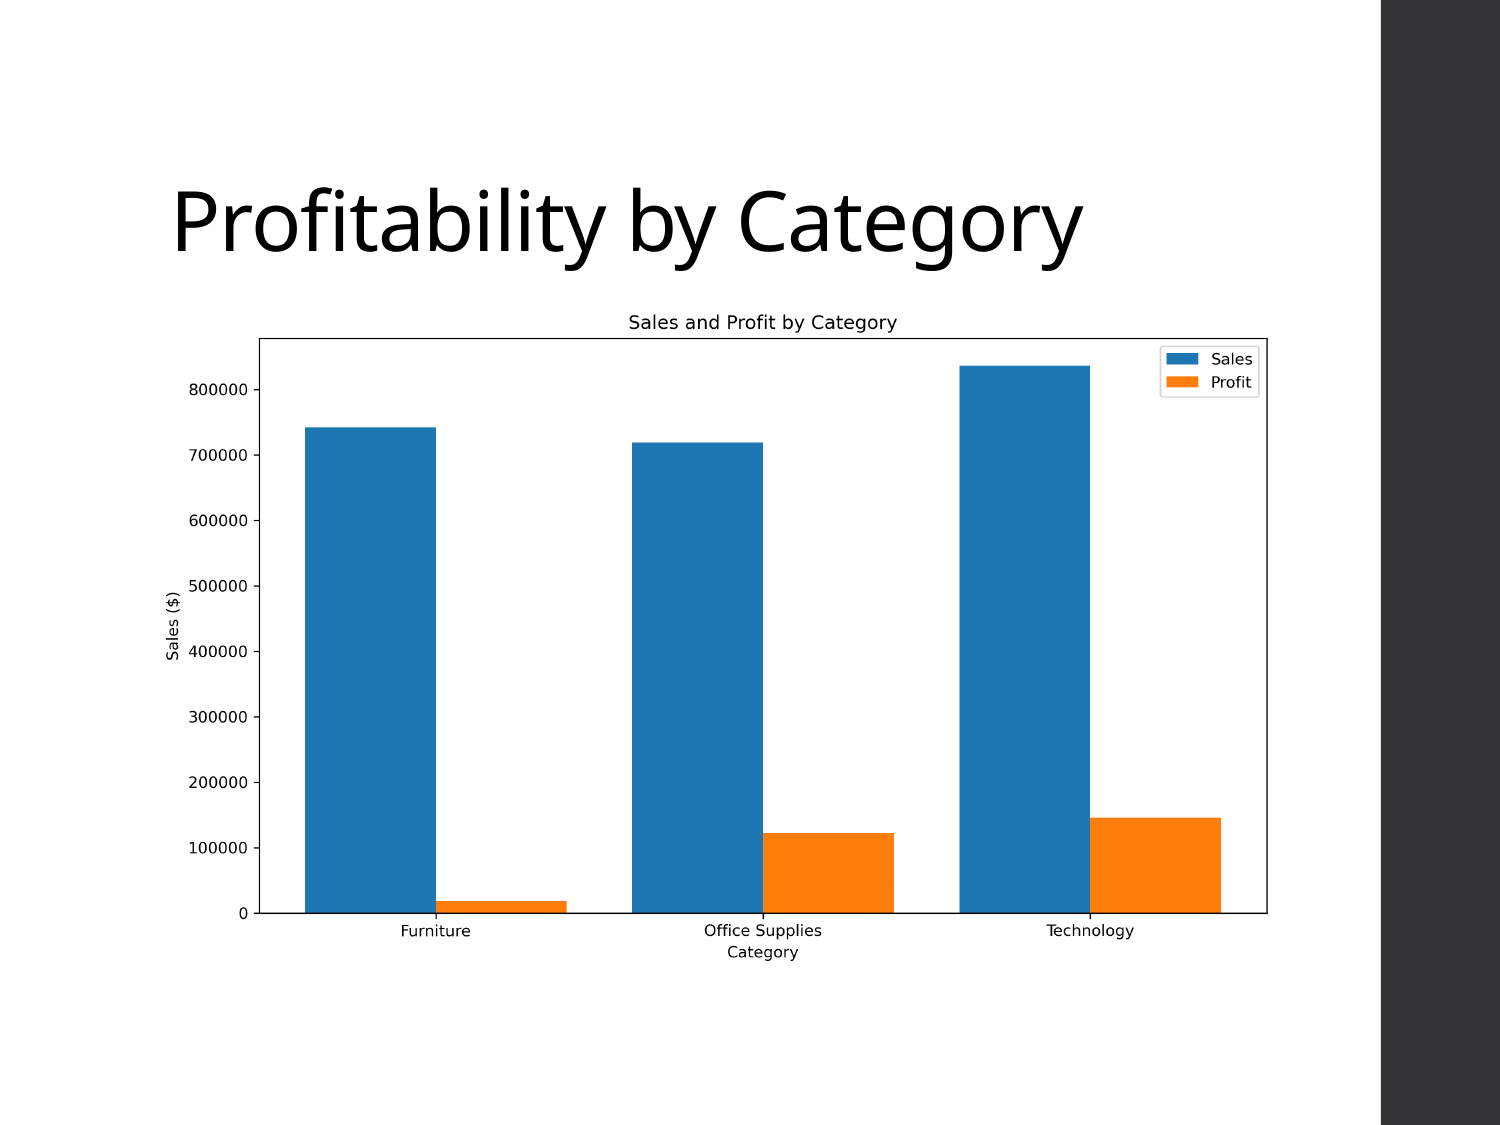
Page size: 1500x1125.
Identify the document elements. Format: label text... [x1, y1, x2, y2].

title Profitability by Category [155, 60, 1348, 278]
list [154, 302, 1278, 973]
